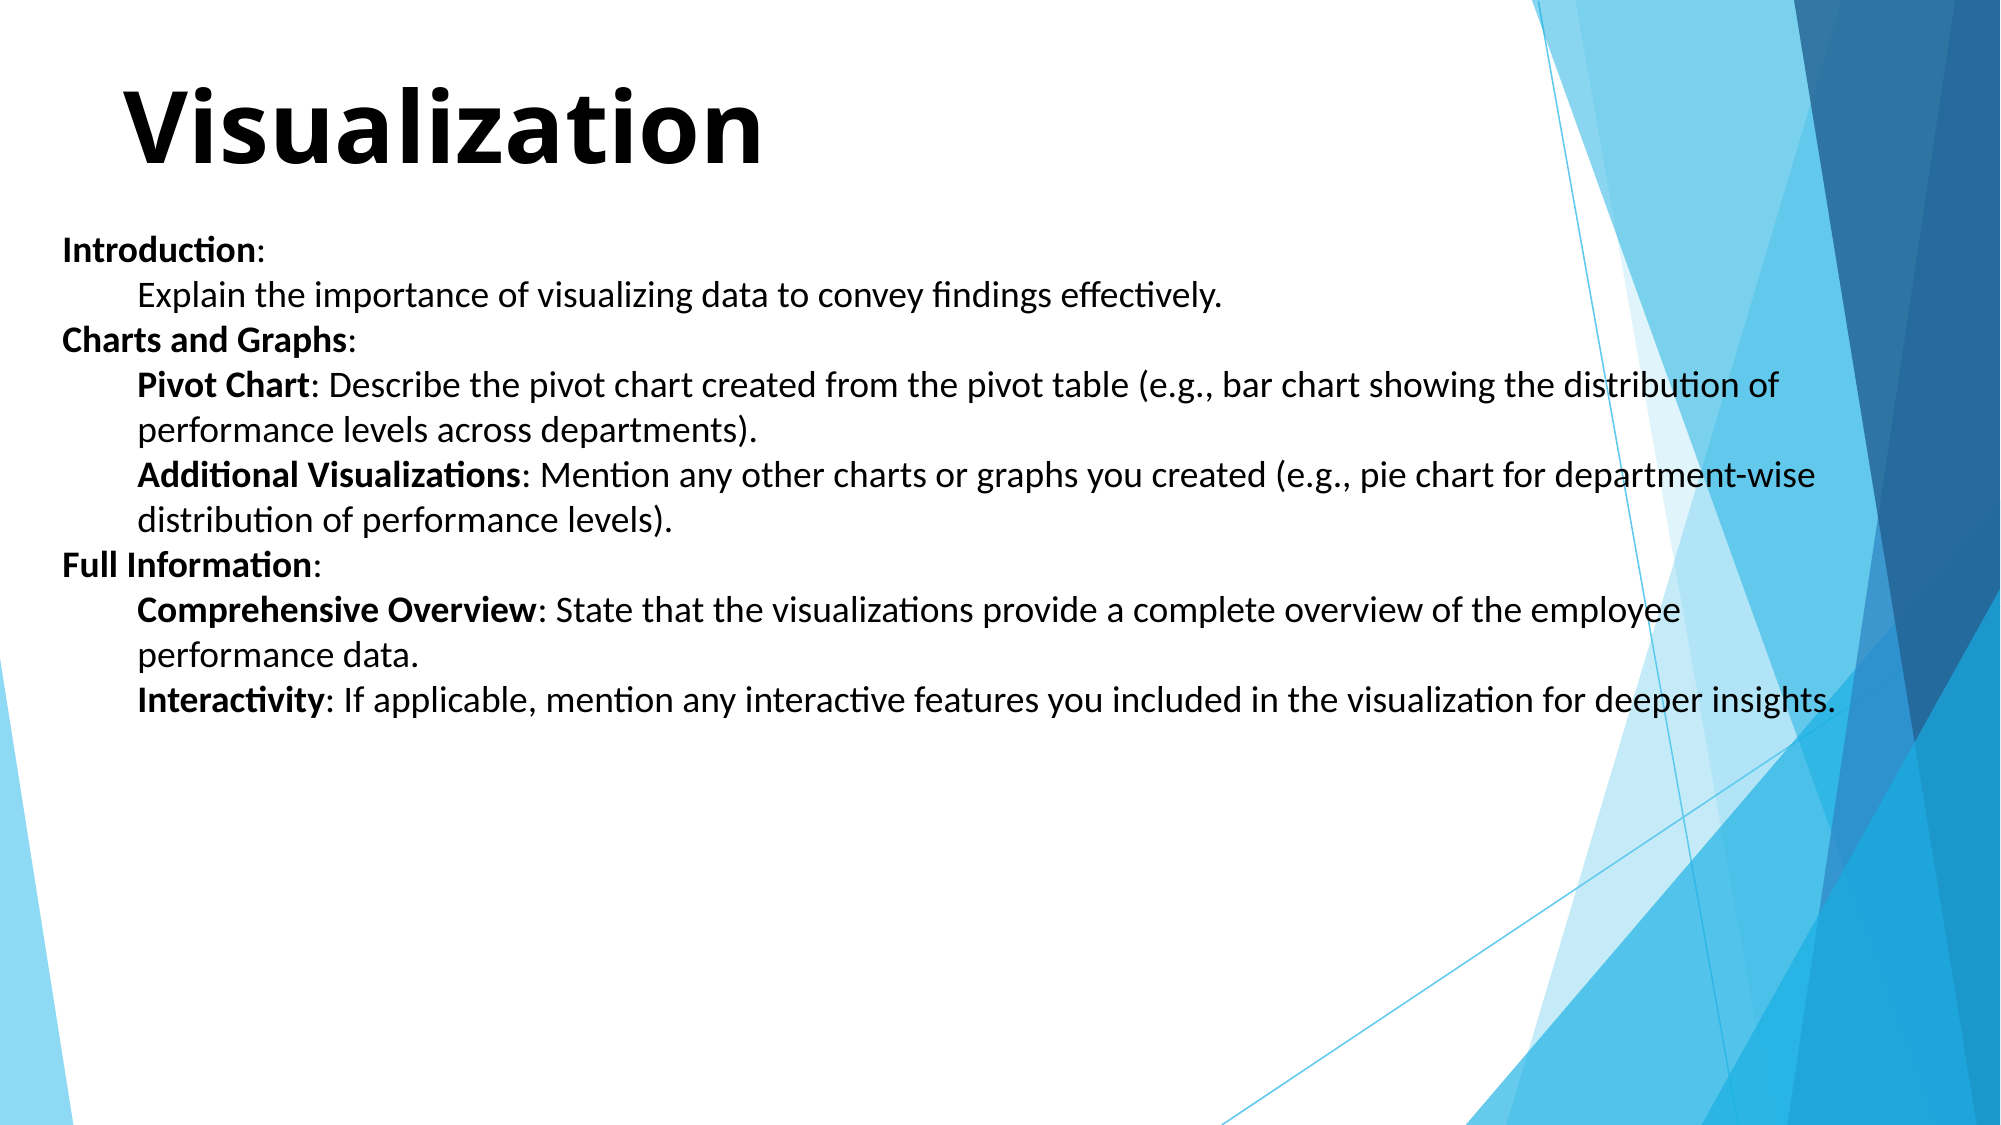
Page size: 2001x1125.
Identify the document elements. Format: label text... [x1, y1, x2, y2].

title Visualization [123, 63, 1877, 306]
list Introduction: Explain the importance of visualizing data to convey findings effectively. Charts and Graphs: Pivot Chart: Describe the pivot chart created from the pivot table (e.g., bar chart showing the distribution of performance levels across departments). Additional Visualizations: Mention any other charts or graphs you created (e.g., pie chart for department-wise distribution of performance levels). Full Information: Comprehensive Overview: State that the visualizations provide a complete overview of the employee performance data. Interactivity: If applicable, mention any interactive features you included in the visualization for deeper insights. [62, 224, 1863, 952]
